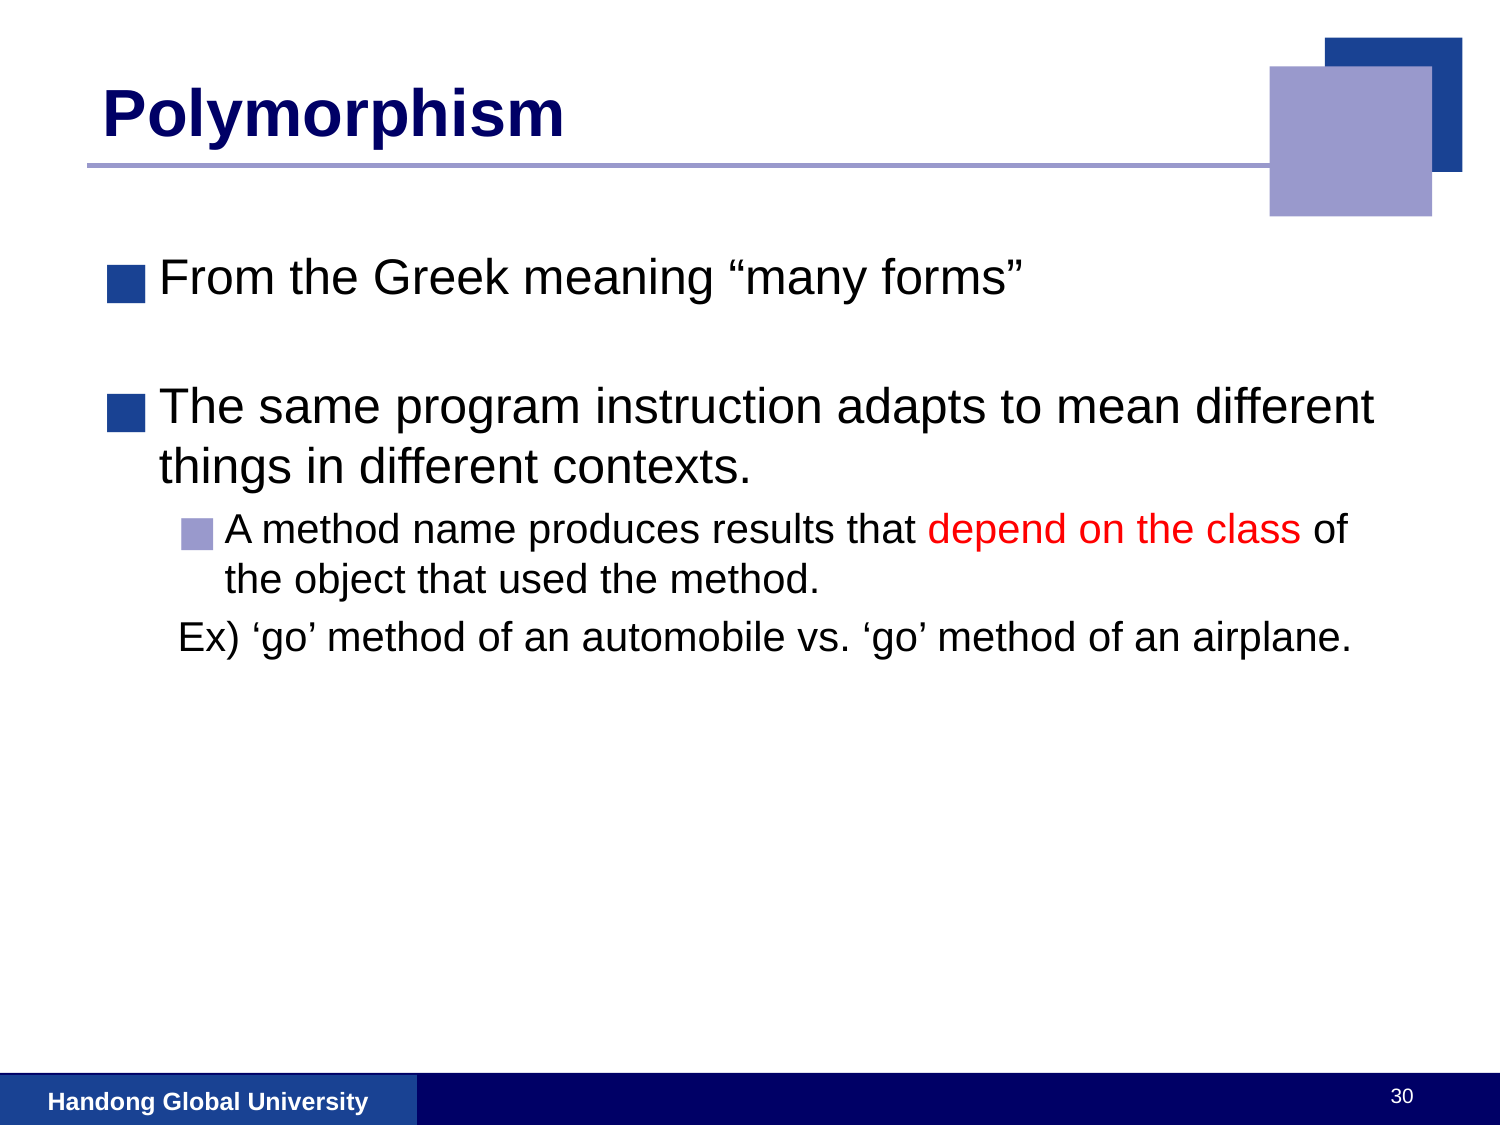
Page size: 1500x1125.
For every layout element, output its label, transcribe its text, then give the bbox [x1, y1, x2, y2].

list From the Greek meaning “many forms” The same program instruction adapts to mean different things in different contexts. A method name produces results that depend on the class of the object that used the method. Ex) ‘go’ method of an automobile vs. ‘go’ method of an airplane. [87, 237, 1425, 1013]
slide_number ‹#› [1116, 1074, 1429, 1125]
title Polymorphism [87, 46, 1238, 172]
